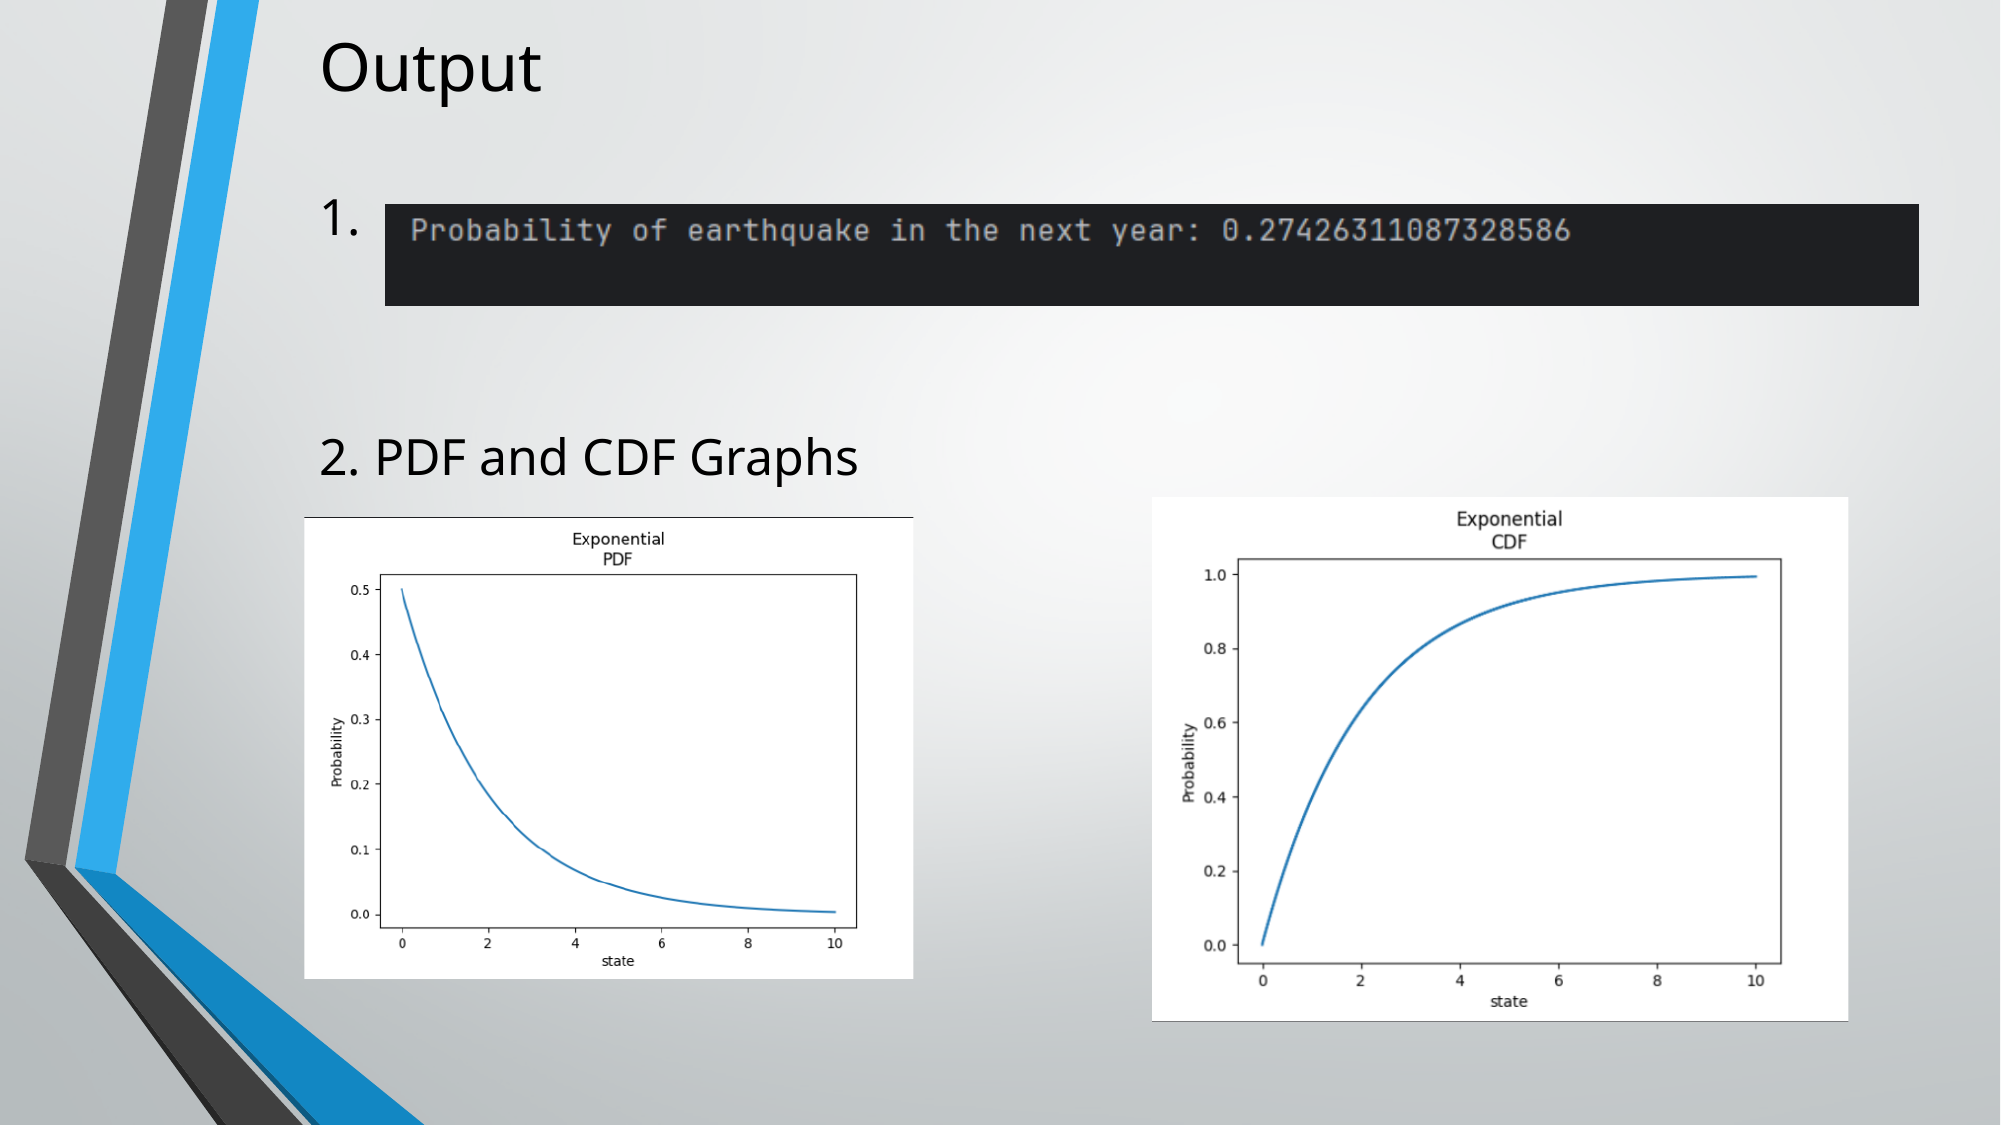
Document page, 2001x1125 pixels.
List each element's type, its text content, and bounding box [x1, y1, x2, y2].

text_box Output 1. 2. PDF and CDF Graphs [304, 17, 2000, 493]
picture [385, 204, 1920, 307]
picture [1151, 497, 1849, 1022]
picture [304, 516, 914, 979]
